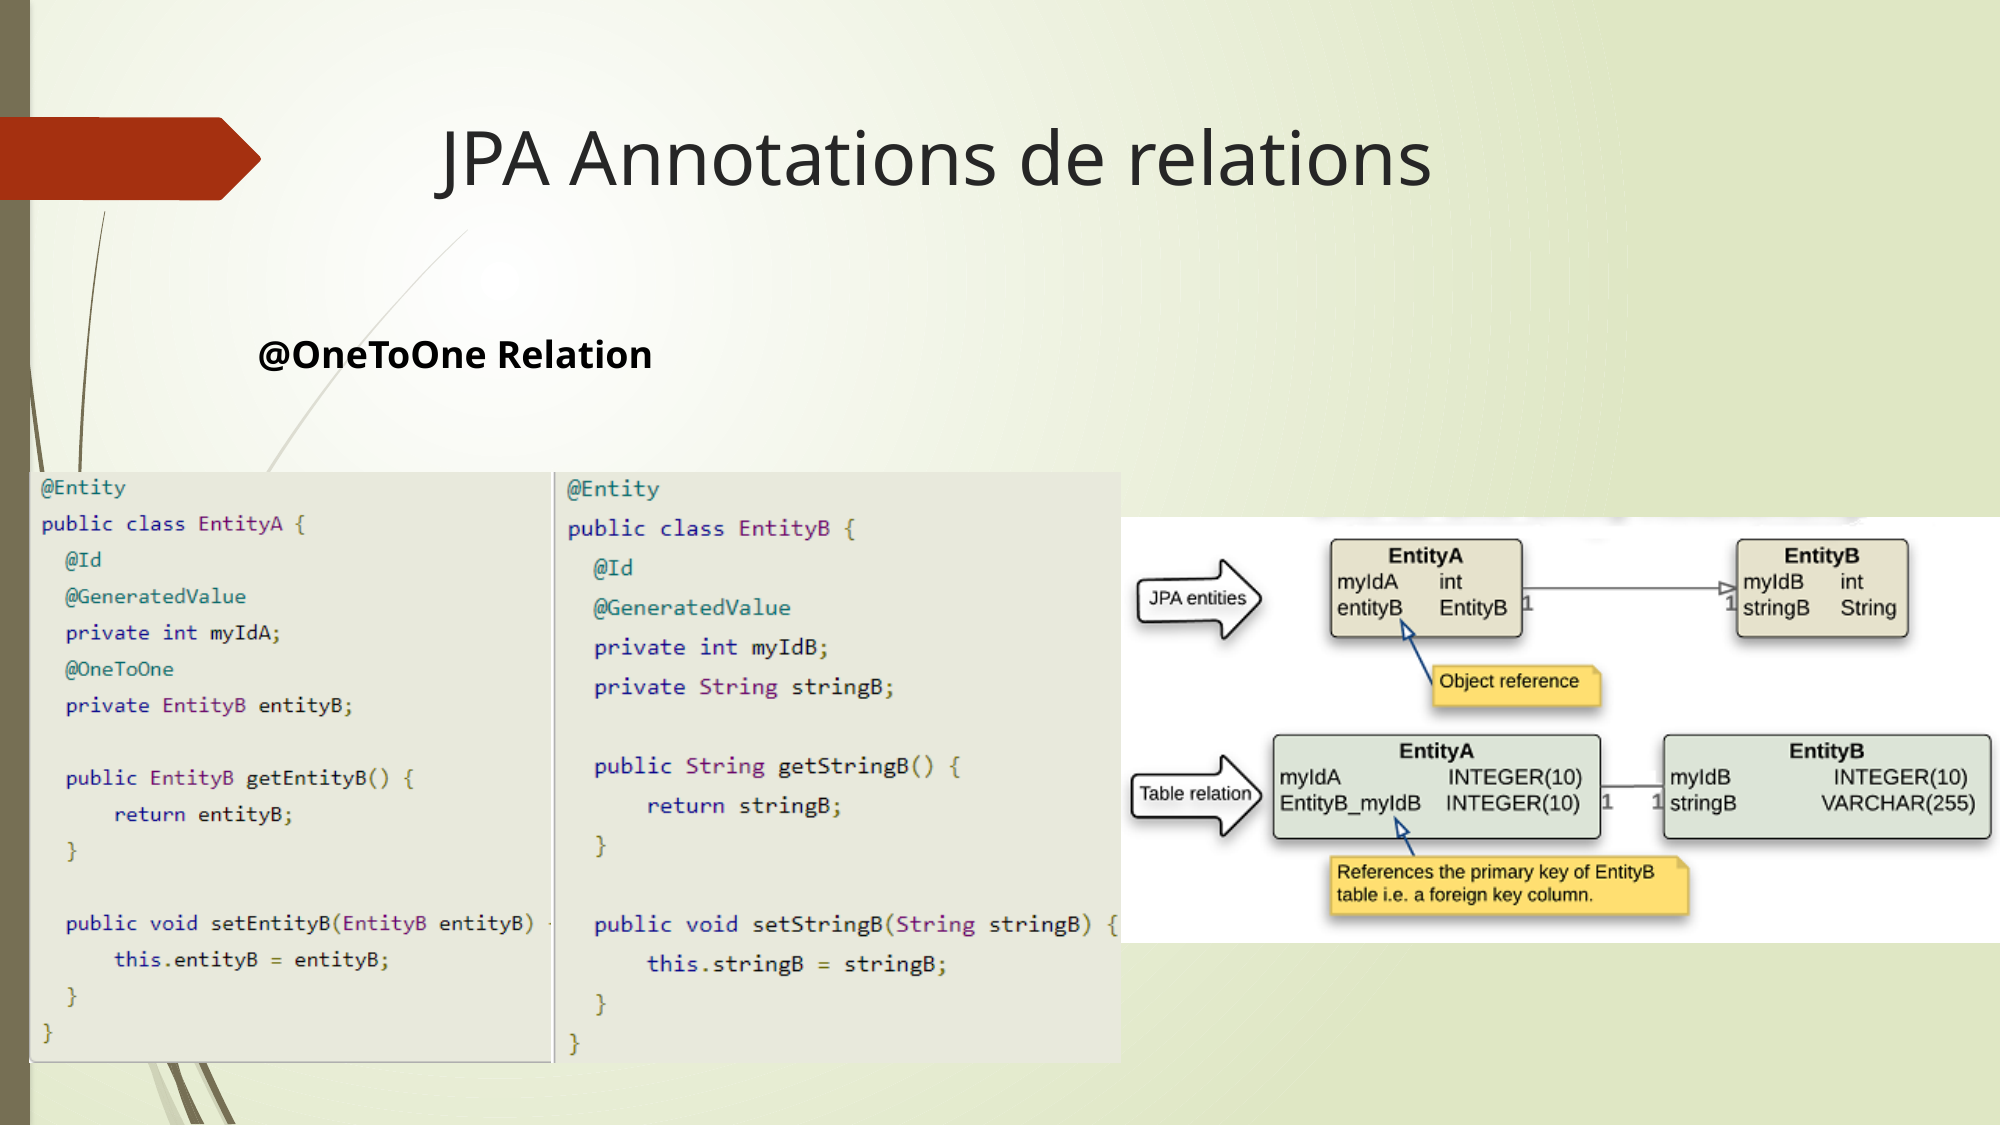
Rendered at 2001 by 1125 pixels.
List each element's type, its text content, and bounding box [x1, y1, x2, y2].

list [28, 472, 551, 1063]
picture [551, 472, 2000, 1063]
title JPA Annotations de relations [425, 102, 1888, 313]
text_box @OneToOne Relation [242, 324, 669, 384]
